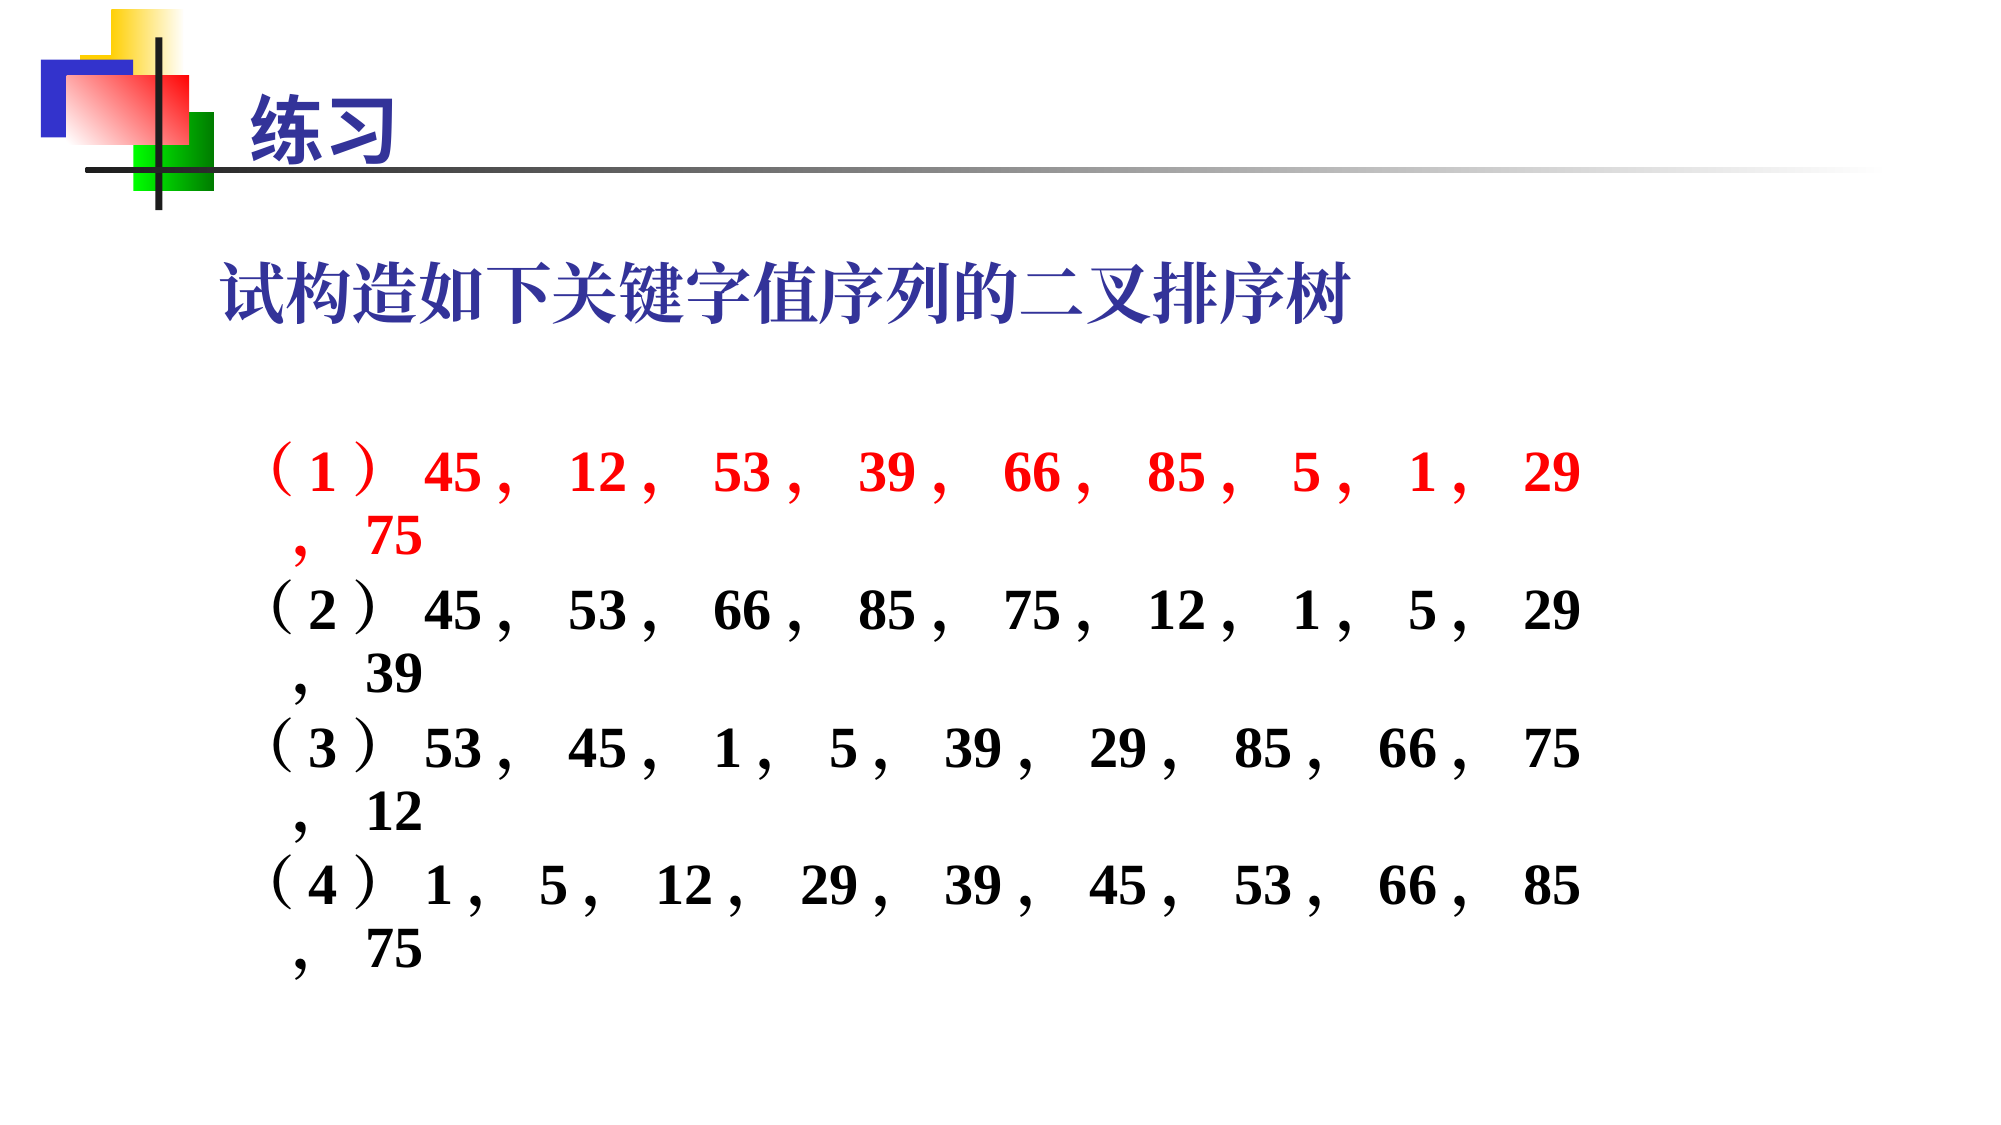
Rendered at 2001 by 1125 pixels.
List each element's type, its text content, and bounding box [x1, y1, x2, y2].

list （1）45，12，53，39，66，85，5，1，29，75 （2）45，53，66，85，75，12，1，5，29，39 （3）53，45，1，5，39，29，85，66，75，12 （4）1，5，12，29，39，45，53，66，85，75 [221, 434, 1647, 823]
text_box 练习 [234, 55, 980, 181]
title 试构造如下关键字值序列的二叉排序树 [203, 244, 1541, 345]
